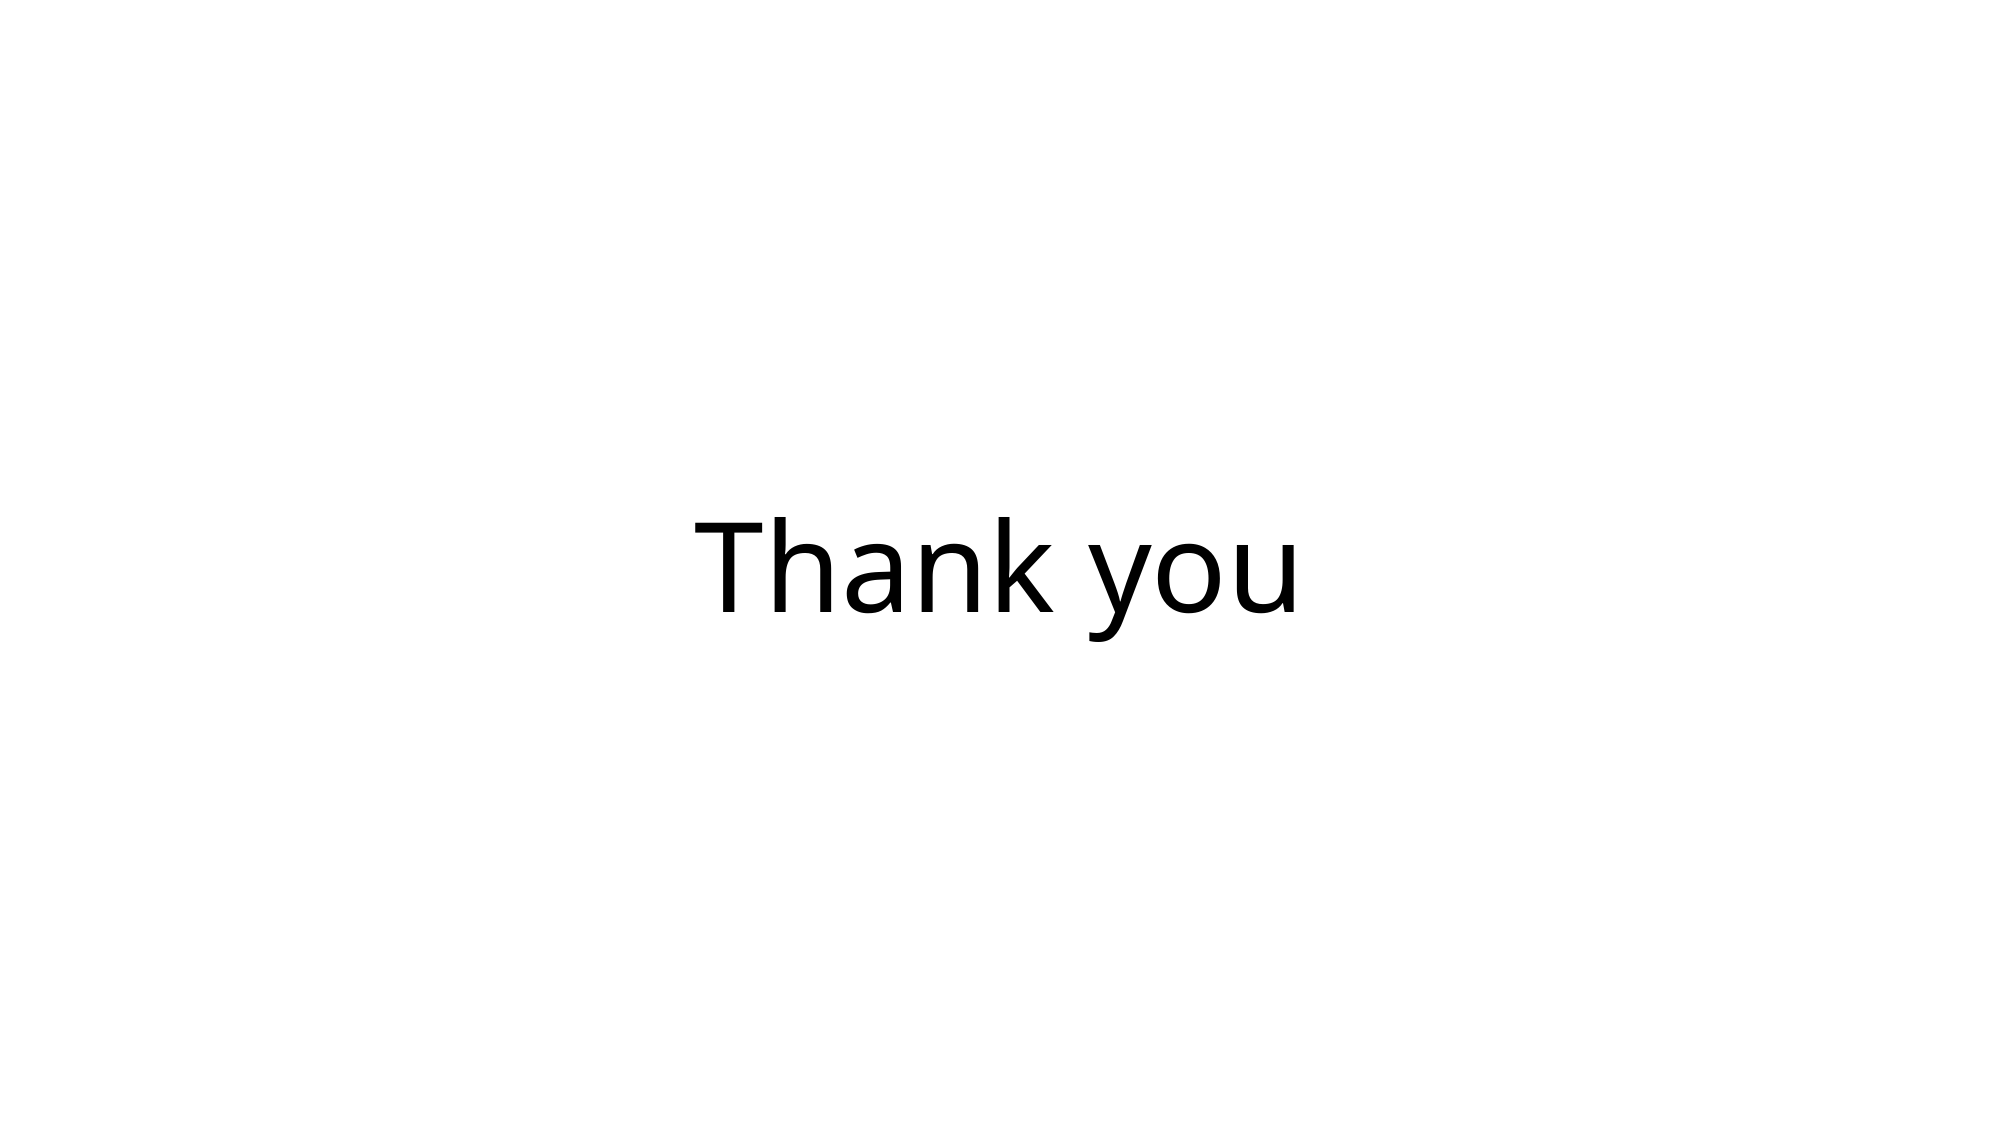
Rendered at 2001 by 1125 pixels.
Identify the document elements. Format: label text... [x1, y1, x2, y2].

title Thank you [98, 477, 1902, 648]
